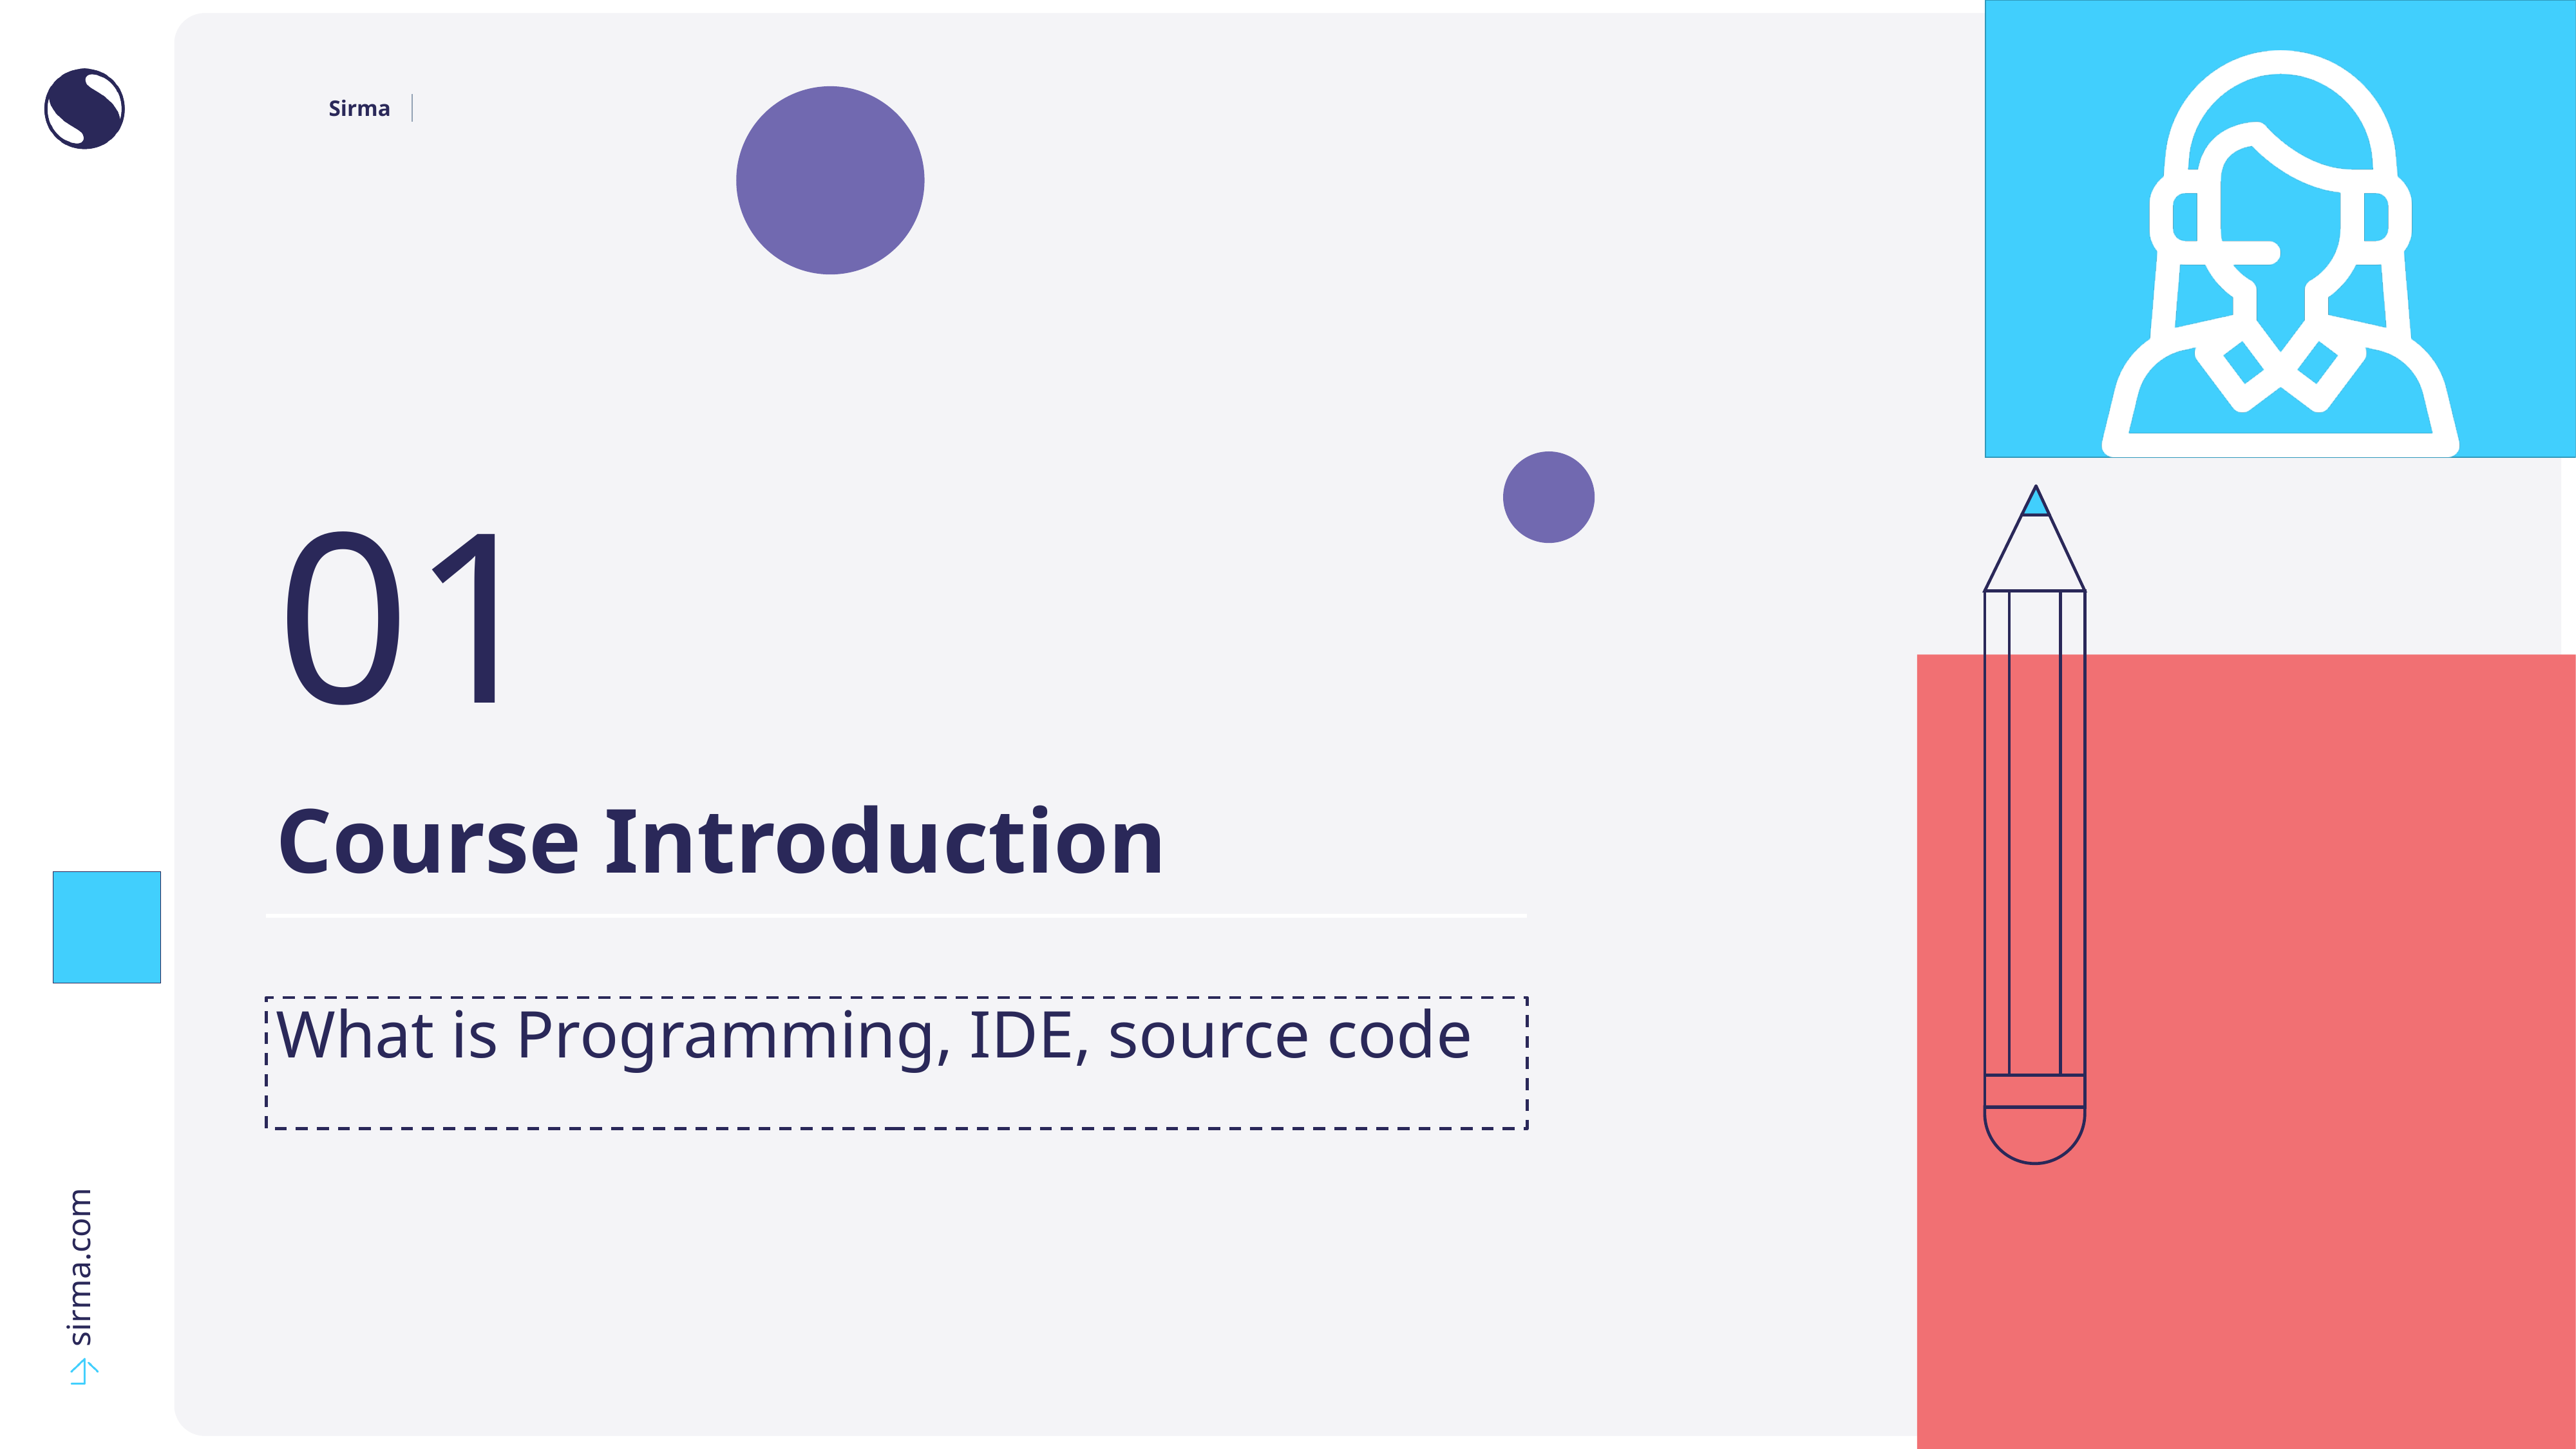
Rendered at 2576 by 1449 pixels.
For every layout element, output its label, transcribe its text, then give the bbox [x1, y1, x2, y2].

picture [44, 68, 125, 149]
picture [70, 1358, 99, 1385]
list Course Introduction [266, 752, 1800, 936]
list 01 [266, 503, 812, 750]
list What is Programming, IDE, source code [265, 996, 1529, 1130]
picture [2077, 50, 2485, 457]
